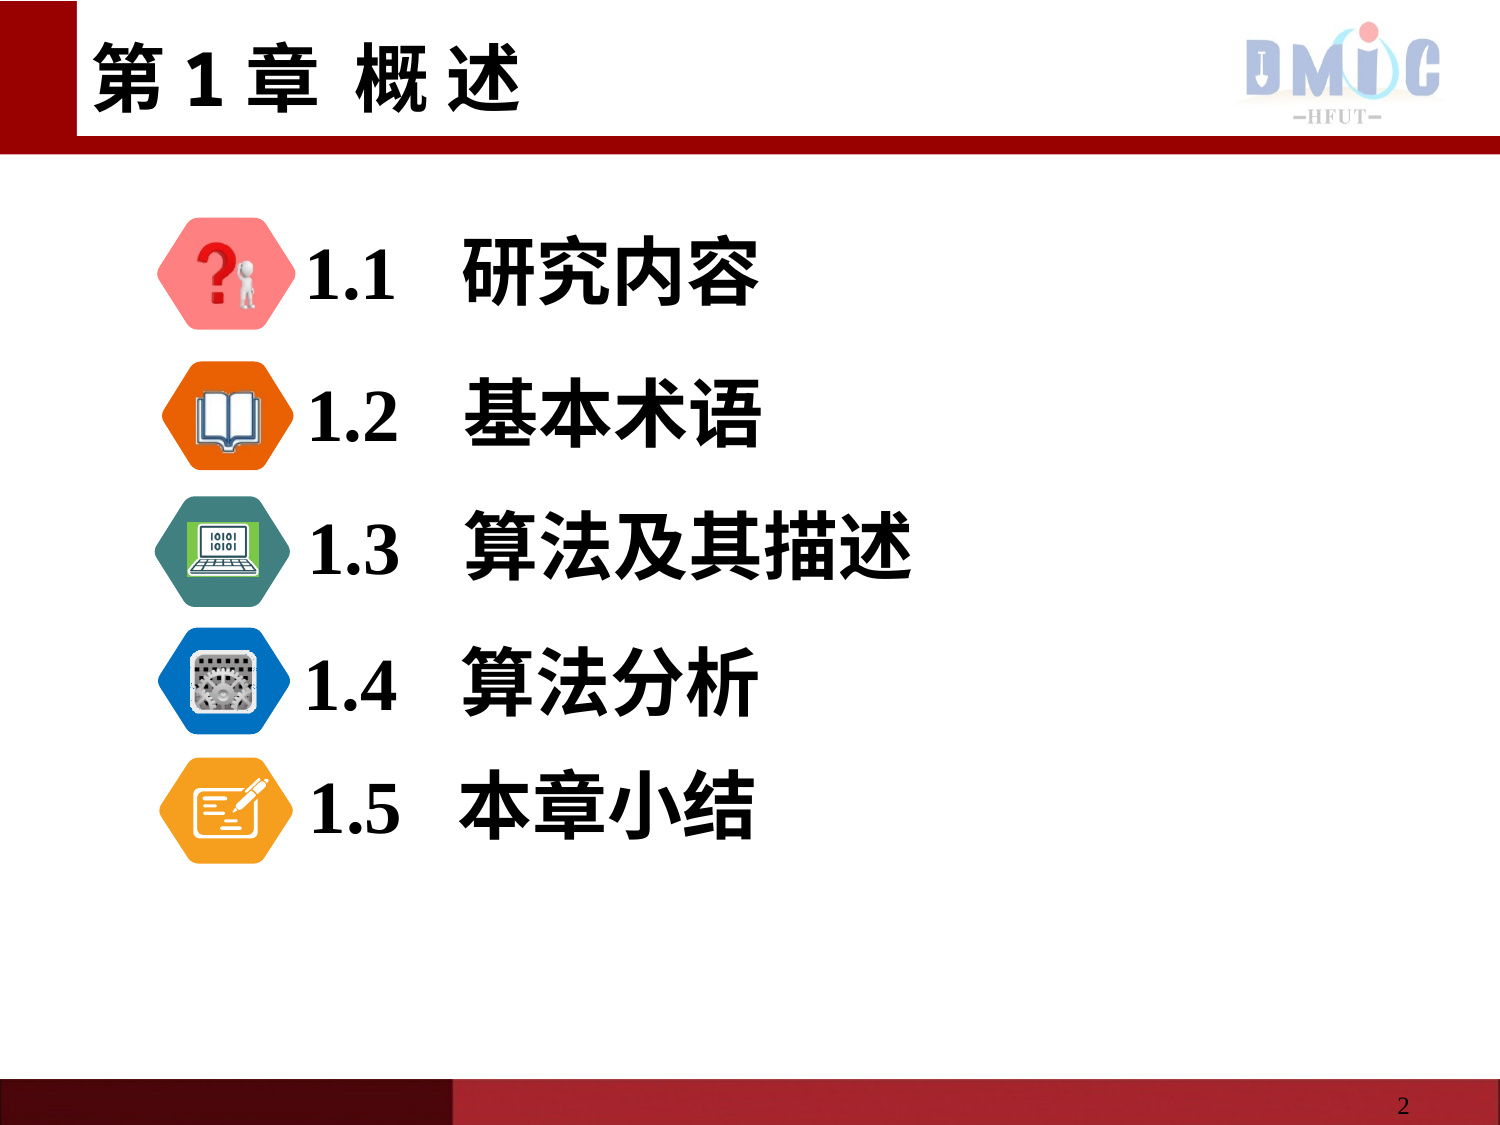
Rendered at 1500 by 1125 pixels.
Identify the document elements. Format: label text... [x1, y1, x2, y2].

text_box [159, 751, 822, 864]
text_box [10, 492, 1211, 608]
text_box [23, 358, 1046, 471]
picture [0, 1079, 1500, 1125]
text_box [156, 217, 881, 330]
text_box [0, 627, 1070, 735]
slide_number 2 [1074, 1081, 1425, 1119]
title 第1章 概 述 [74, 20, 1426, 130]
